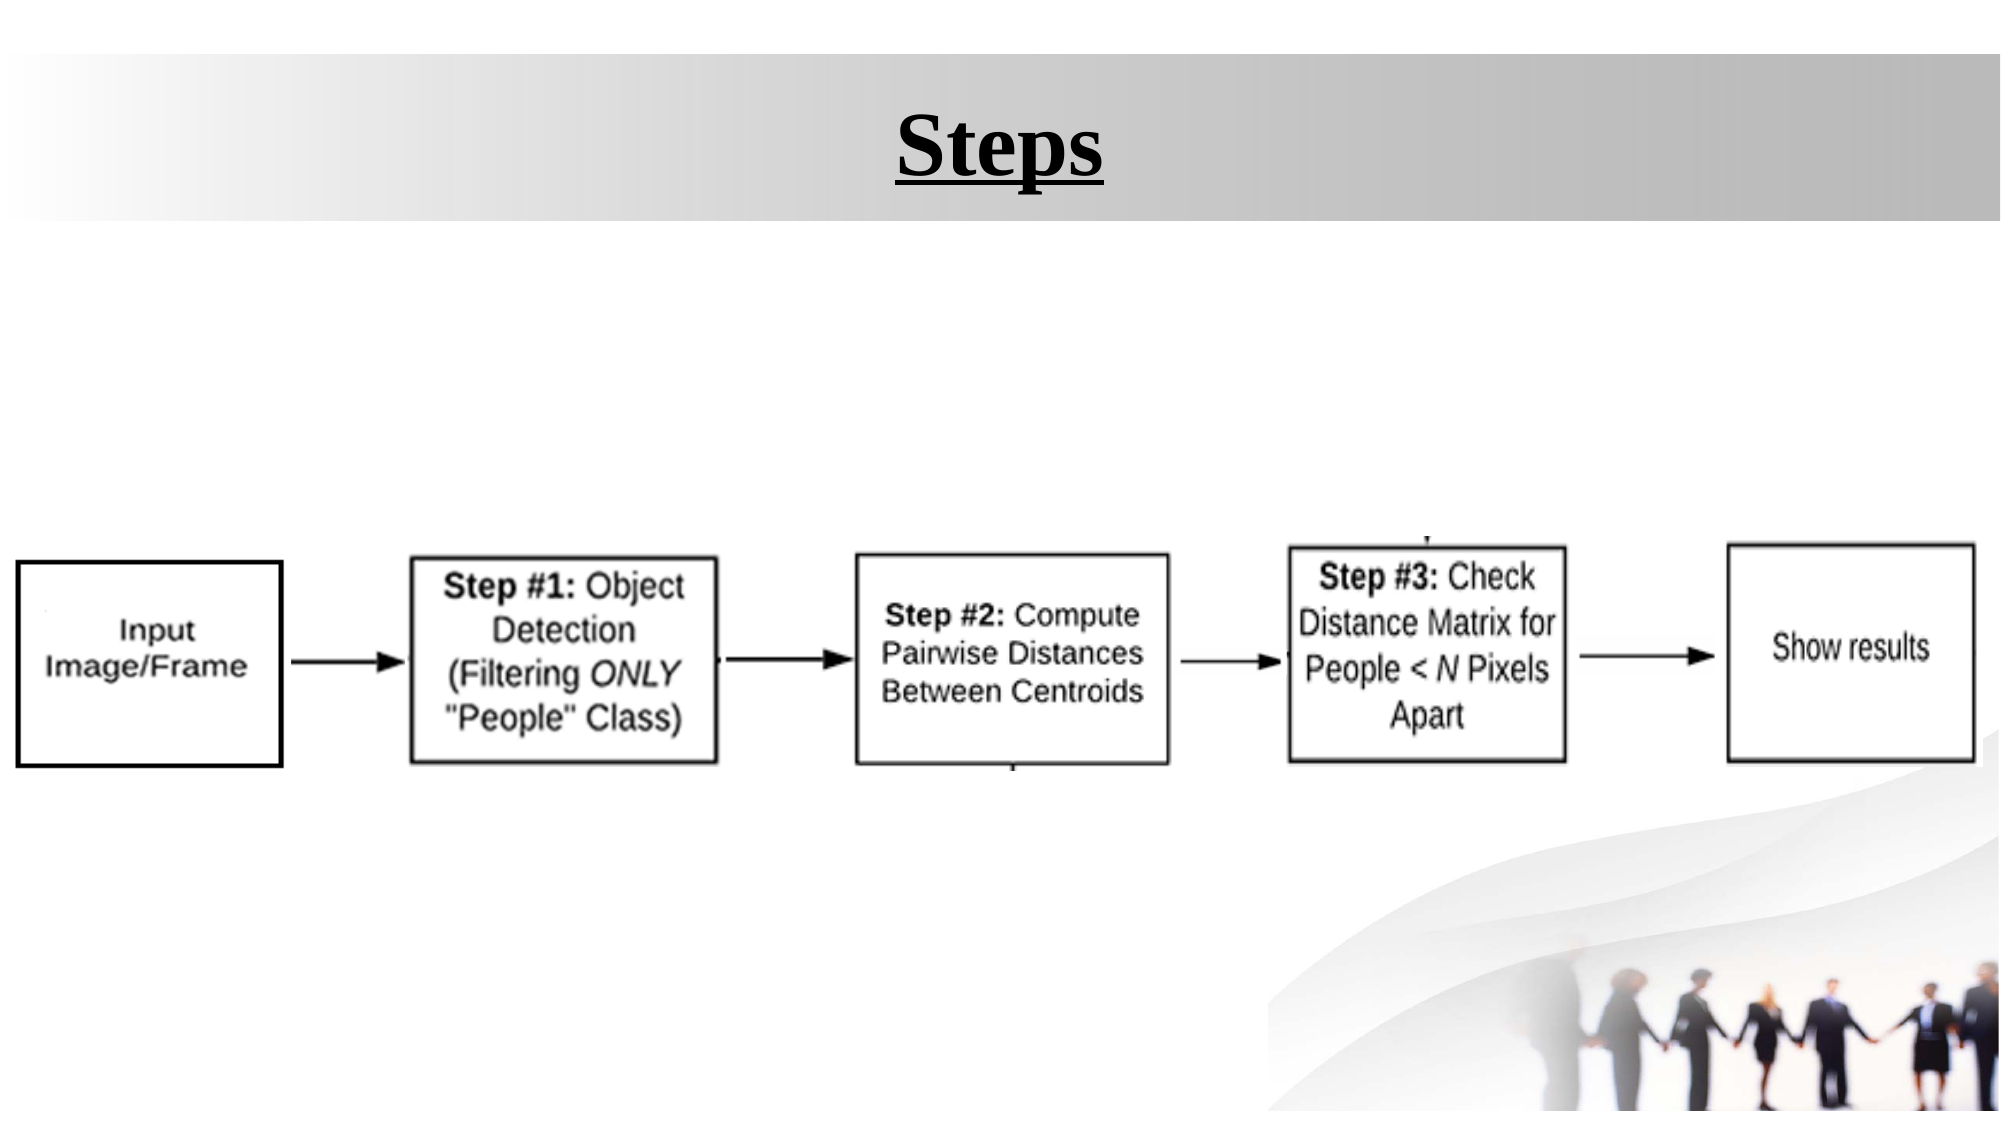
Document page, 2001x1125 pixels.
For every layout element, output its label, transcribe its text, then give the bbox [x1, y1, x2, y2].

title Steps [99, 44, 1901, 233]
picture [9, 547, 405, 782]
picture [406, 536, 1999, 1111]
